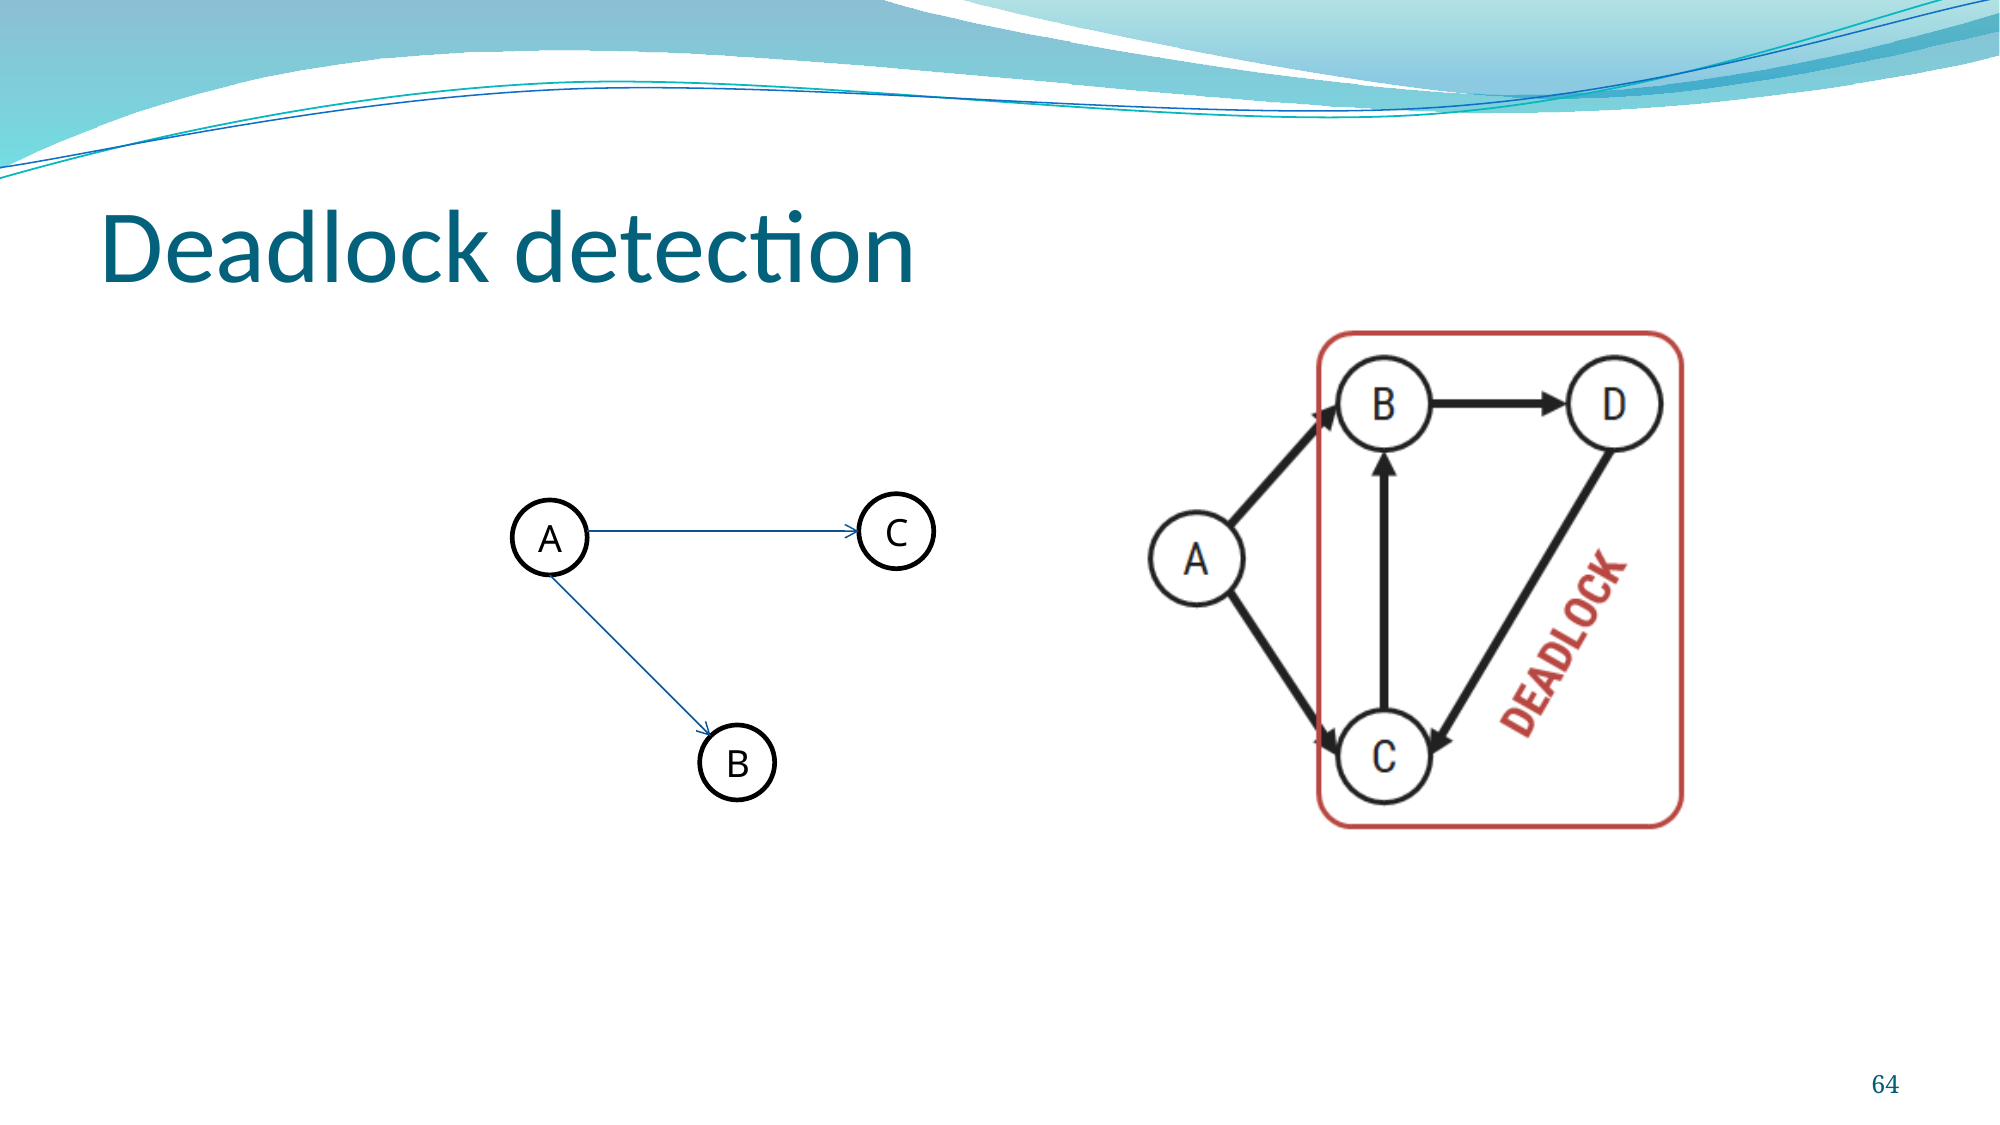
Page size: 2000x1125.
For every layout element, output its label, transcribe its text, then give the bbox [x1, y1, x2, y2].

text_box C [858, 493, 934, 569]
title Deadlock detection [99, 115, 1900, 303]
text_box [549, 574, 711, 737]
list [1124, 281, 1724, 857]
text_box A [512, 499, 588, 575]
text_box B [699, 724, 775, 800]
slide_number 64 [1732, 1042, 1900, 1103]
